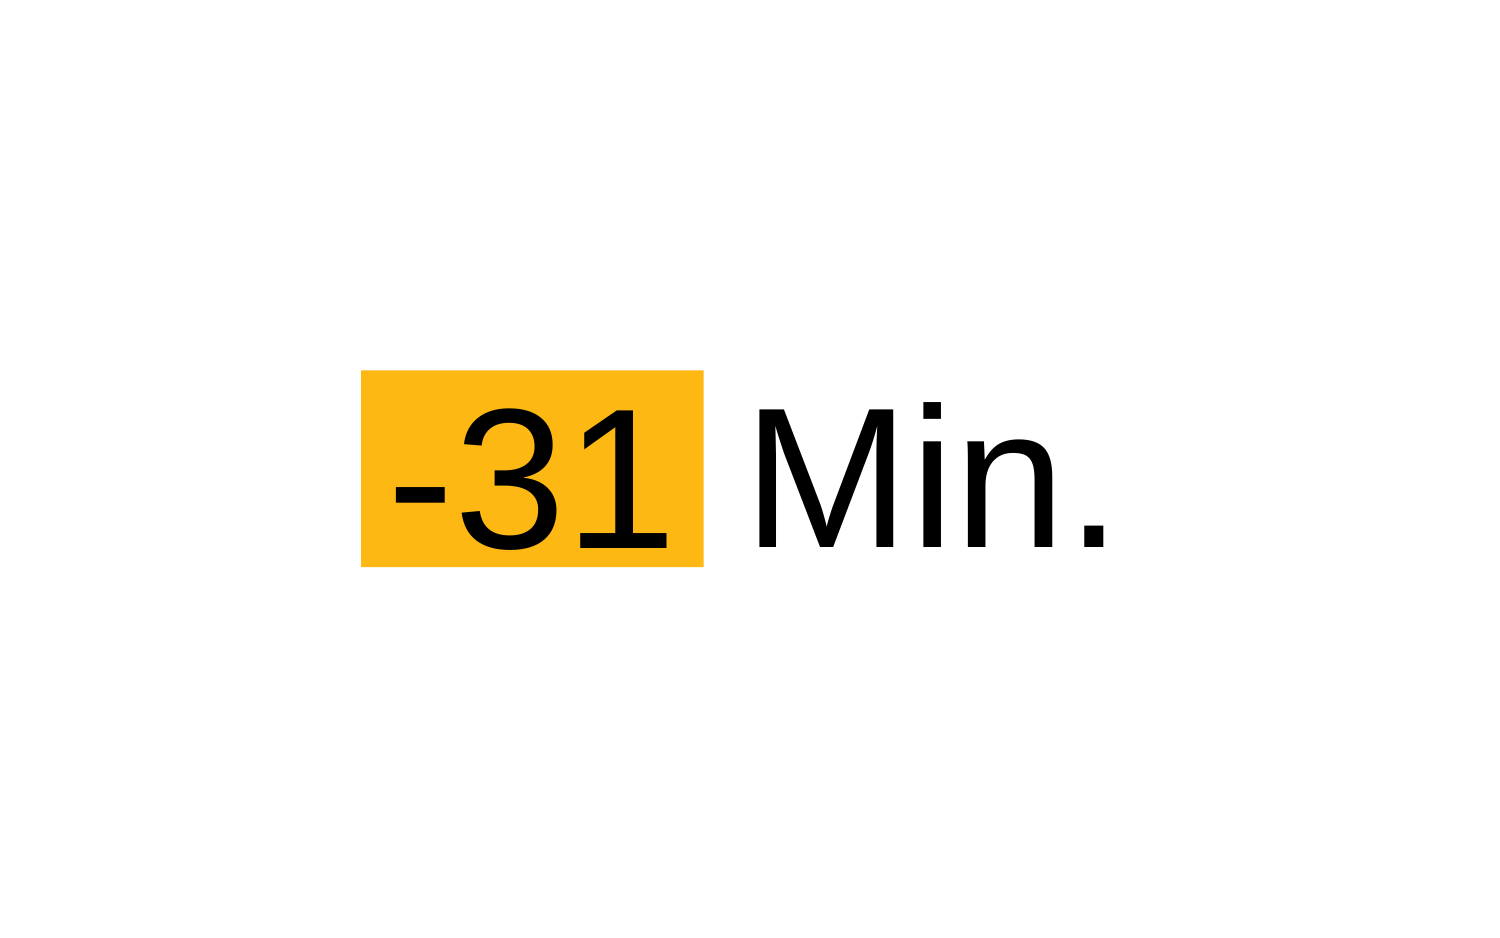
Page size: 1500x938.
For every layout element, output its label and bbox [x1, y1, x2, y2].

text_box [360, 339, 1140, 598]
